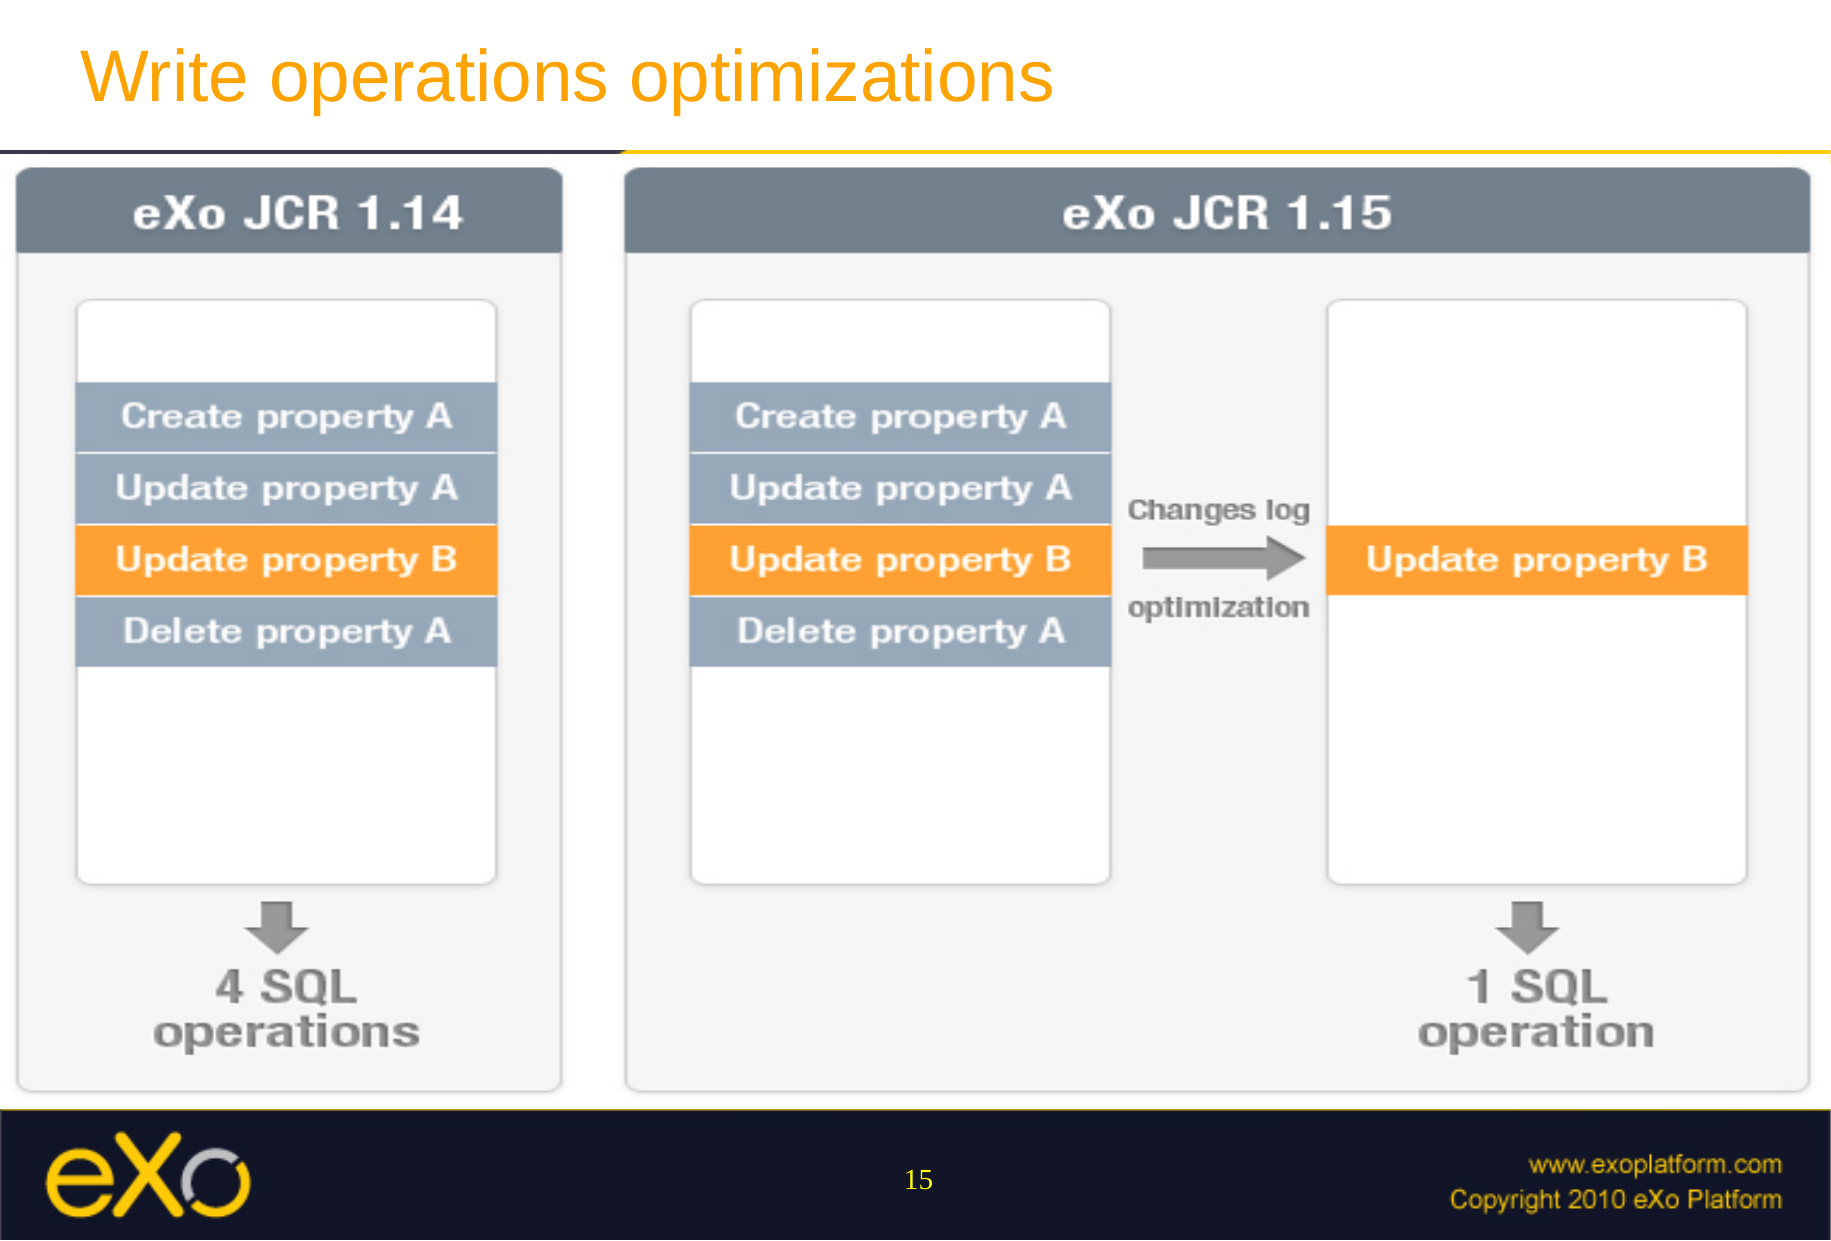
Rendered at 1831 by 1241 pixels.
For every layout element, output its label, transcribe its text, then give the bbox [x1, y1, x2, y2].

picture [0, 150, 1831, 1240]
text_box Write operations optimizations [80, 41, 1751, 117]
